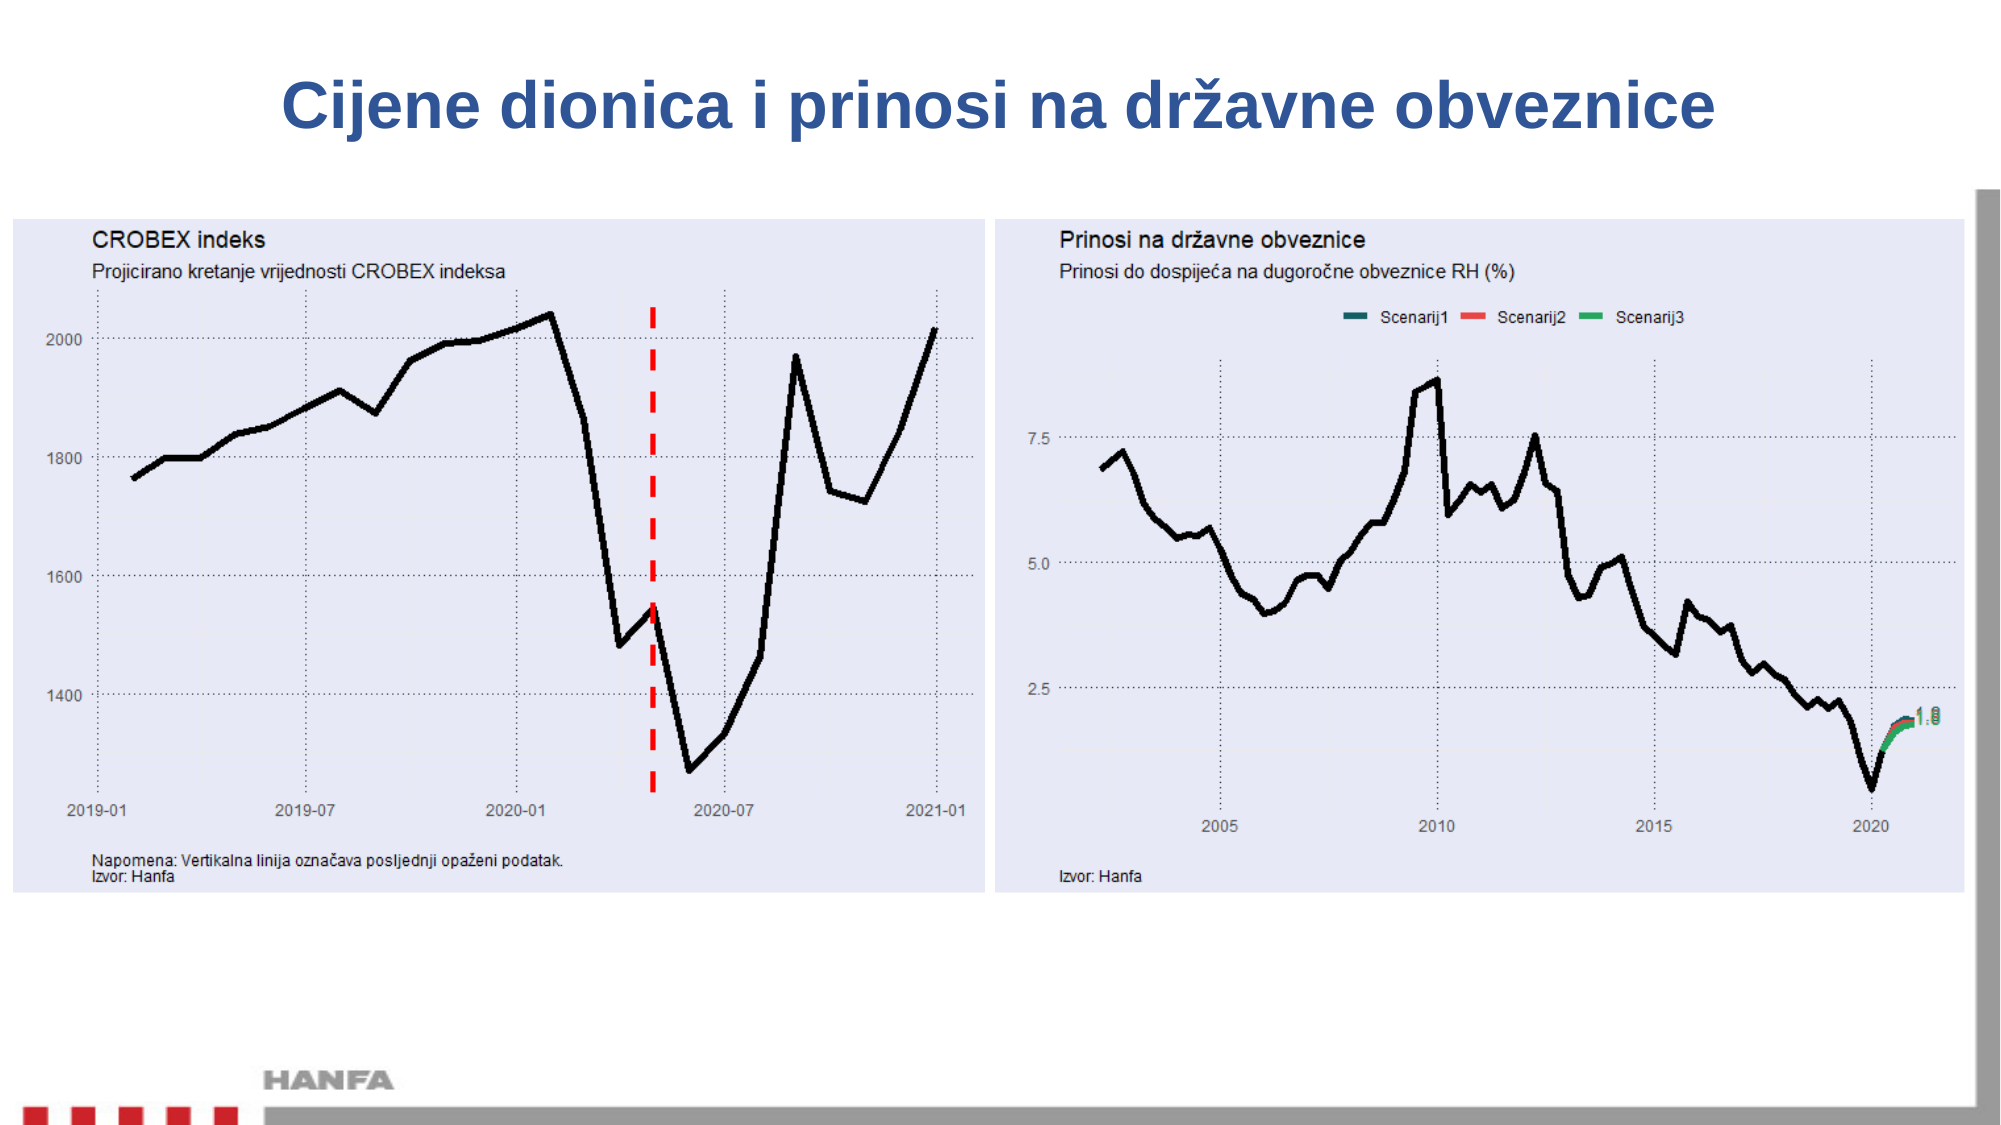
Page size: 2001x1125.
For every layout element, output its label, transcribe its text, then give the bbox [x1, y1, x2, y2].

picture [0, 0, 2001, 1125]
text_box Cijene dionica i prinosi na državne obveznice [134, 63, 1866, 158]
